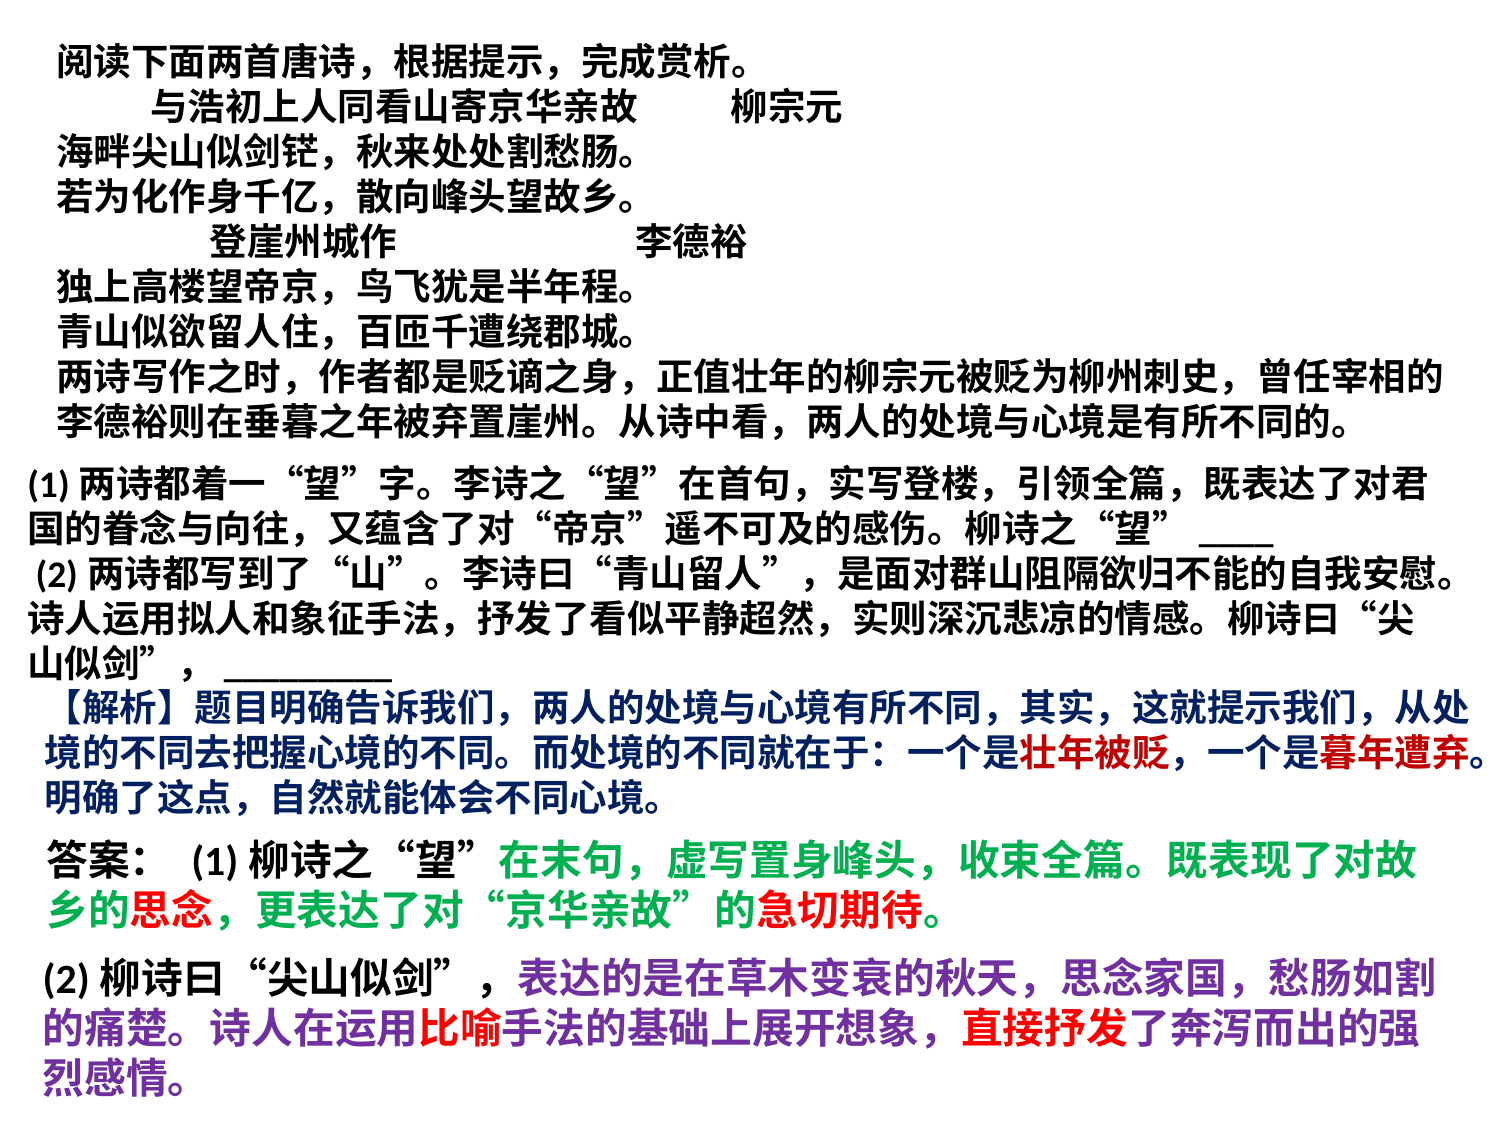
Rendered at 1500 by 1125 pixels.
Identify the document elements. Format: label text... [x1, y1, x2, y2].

text_box (1)两诗都着一“望”字。李诗之“望”在首句，实写登楼，引领全篇，既表达了对君国的眷念与向往，又蕴含了对“帝京”遥不可及的感伤。柳诗之“望”____ (2)两诗都写到了“山”。李诗曰“青山留人”，是面对群山阻隔欲归不能的自我安慰。诗人运用拟人和象征手法，抒发了看似平静超然，实则深沉悲凉的情感。柳诗曰“尖山似剑”，_________ [12, 452, 1466, 692]
text_box 阅读下面两首唐诗，根据提示，完成赏析。 与浩初上人同看山寄京华亲故 柳宗元 海畔尖山似剑铓，秋来处处割愁肠。 若为化作身千亿，散向峰头望故乡。 登崖州城作 李德裕 独上高楼望帝京，鸟飞犹是半年程。 青山似欲留人住，百匝千遭绕郡城。 两诗写作之时，作者都是贬谪之身，正值壮年的柳宗元被贬为柳州刺史，曾任宰相的李德裕则在垂暮之年被弃置崖州。从诗中看，两人的处境与心境是有所不同的。 [41, 30, 1483, 451]
text_box (2)柳诗曰“尖山似剑”，表达的是在草木变衰的秋天，思念家国，愁肠如割的痛楚。诗人在运用比喻手法的基础上展开想象，直接抒发了奔泻而出的强烈感情。 [27, 944, 1469, 1110]
text_box 答案： (1)柳诗之“望”在末句，虚写置身峰头，收束全篇。既表现了对故乡的思念，更表达了对“京华亲故”的急切期待。 [31, 826, 1466, 942]
text_box 【解析】题目明确告诉我们，两人的处境与心境有所不同，其实，这就提示我们，从处境的不同去把握心境的不同。而处境的不同就在于：一个是壮年被贬，一个是暮年遭弃。明确了这点，自然就能体会不同心境。 [30, 676, 1490, 827]
